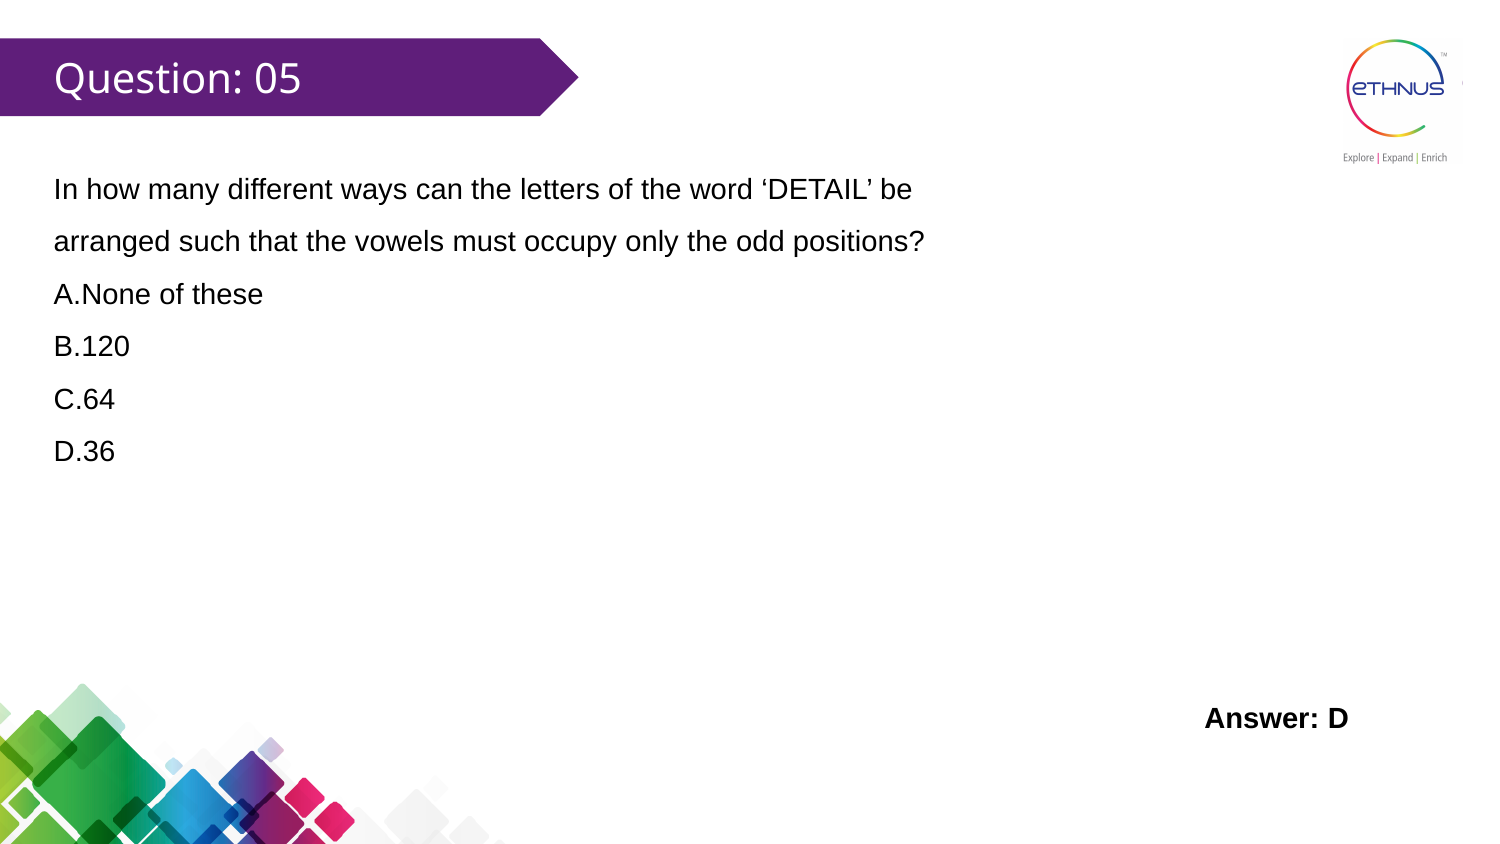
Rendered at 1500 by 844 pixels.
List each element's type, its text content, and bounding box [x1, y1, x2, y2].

text_box Question: 05 [53, 38, 518, 117]
picture [0, 668, 732, 844]
text_box [0, 38, 53, 117]
text_box In how many different ways can the letters of the word ‘DETAIL’ be arranged such that the vowels must occupy only the odd positions? A.None of these B.120 C.64 D.36 [53, 152, 1265, 669]
text_box Answer: D [1189, 684, 1446, 763]
text_box [518, 38, 579, 117]
picture [1343, 38, 1463, 165]
